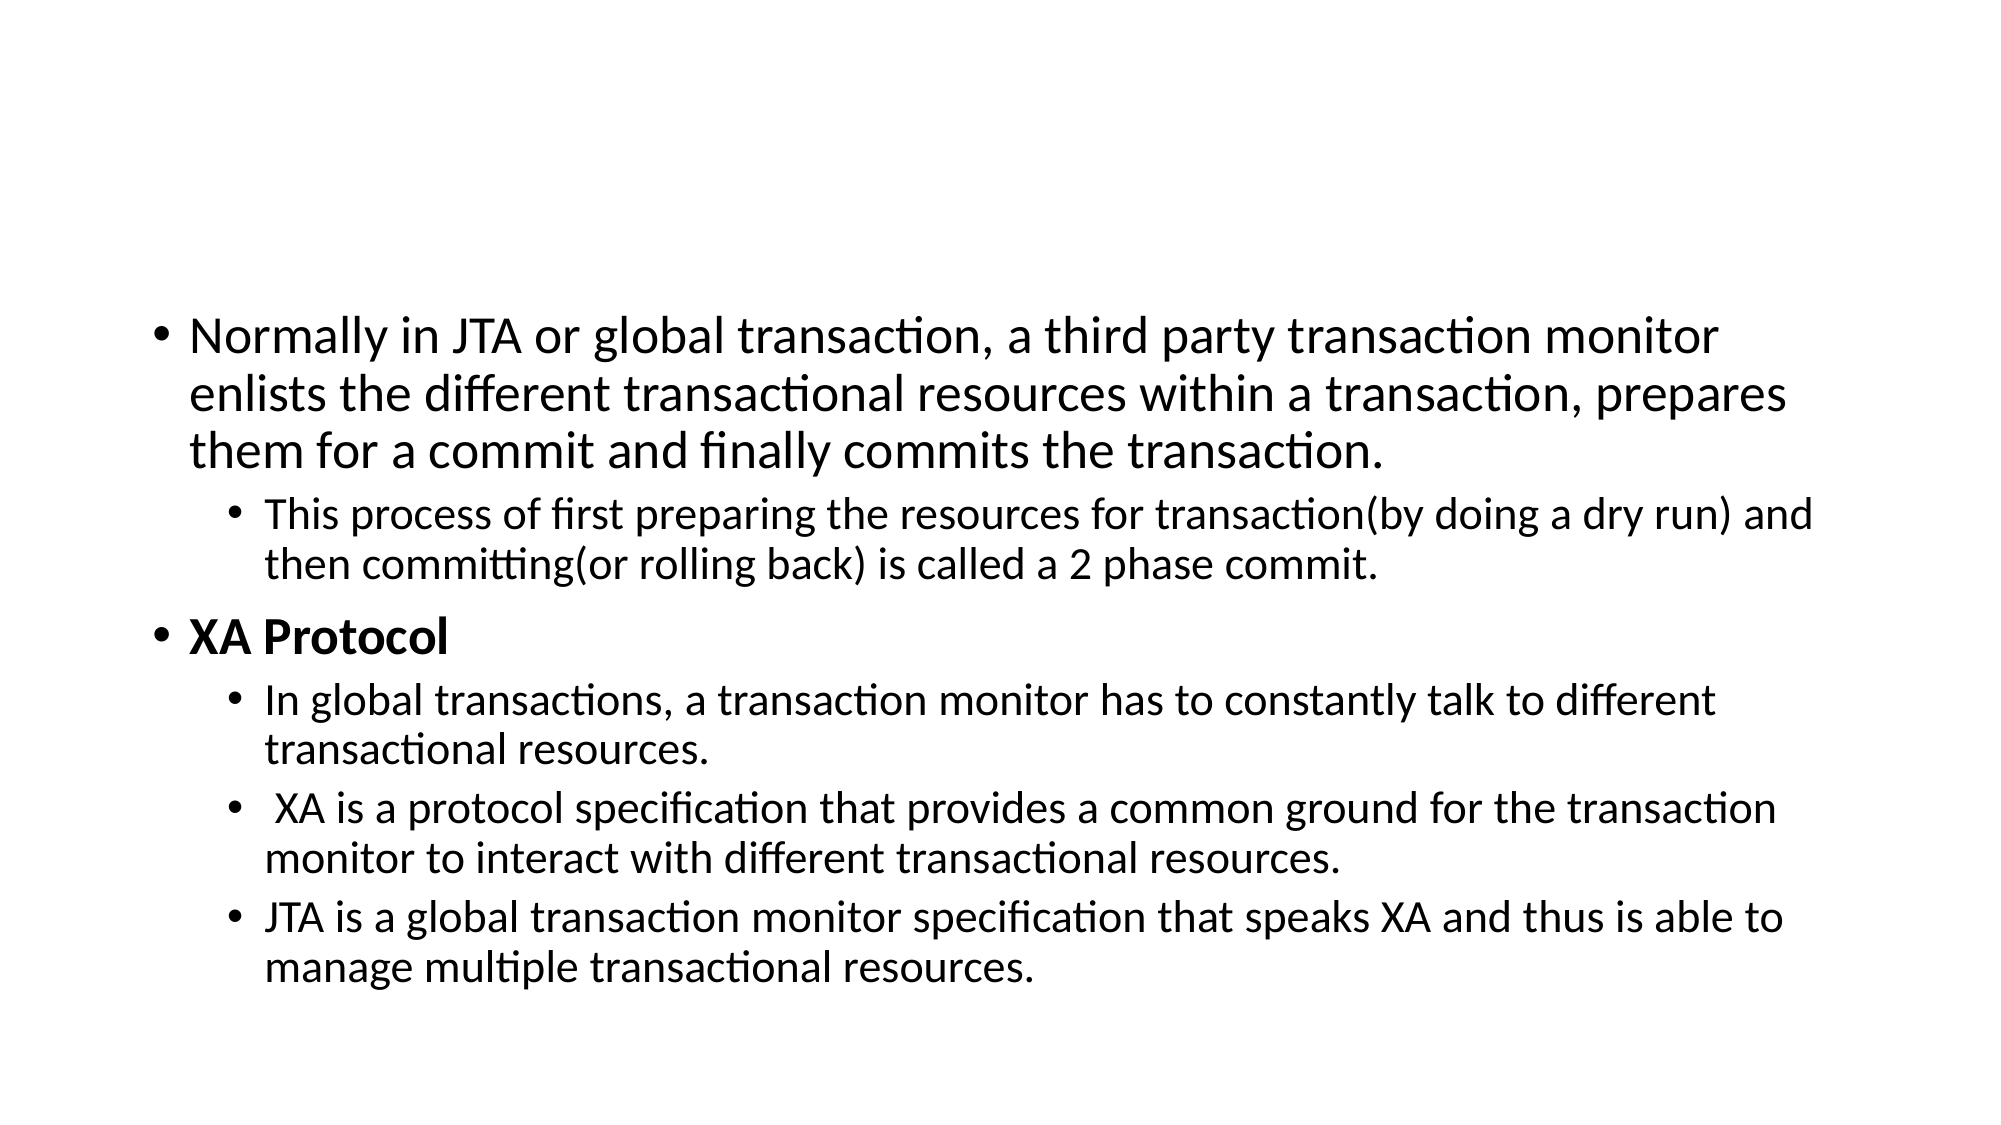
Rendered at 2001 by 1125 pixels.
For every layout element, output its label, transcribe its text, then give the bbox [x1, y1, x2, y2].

list Normally in JTA or global transaction, a third party transaction monitor enlists the different transactional resources within a transaction, prepares them for a commit and finally commits the transaction. This process of first preparing the resources for transaction(by doing a dry run) and then committing(or rolling back) is called a 2 phase commit. XA Protocol In global transactions, a transaction monitor has to constantly talk to different transactional resources. XA is a protocol specification that provides a common ground for the transaction monitor to interact with different transactional resources. JTA is a global transaction monitor specification that speaks XA and thus is able to manage multiple transactional resources. [137, 299, 1863, 1014]
